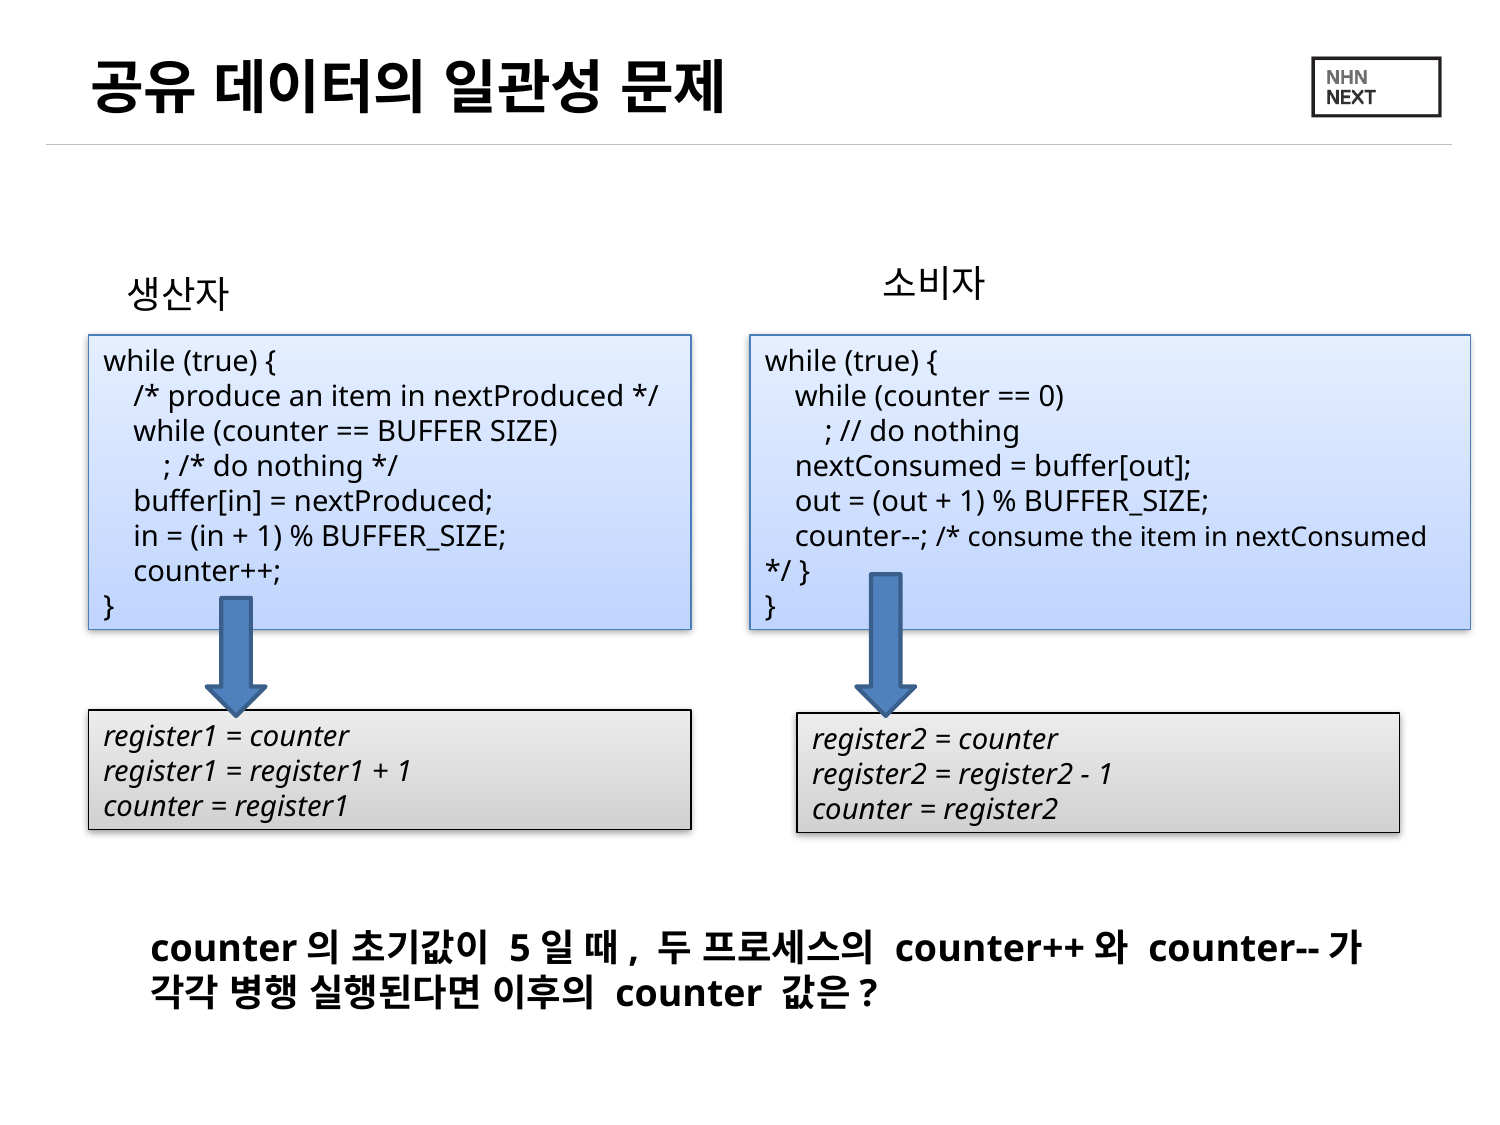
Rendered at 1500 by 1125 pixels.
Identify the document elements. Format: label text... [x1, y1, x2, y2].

text_box 생산자 [112, 264, 337, 324]
text_box [854, 572, 918, 719]
text_box while (true) { while (counter == 0) ; // do nothing nextConsumed = buffer[out]; out = (out + 1) % BUFFER_SIZE; counter--; /* consume the item in nextConsumed */ } } [749, 334, 1471, 630]
text_box register1 = counter register1 = register1 + 1 counter = register1 [88, 709, 692, 830]
title 공유 데이터의 일관성 문제 [75, 45, 1425, 126]
text_box [204, 595, 268, 719]
text_box counter의 초기값이 5일 때, 두 프로세스의 counter++와 counter--가 각각 병행 실행된다면 이후의 counter 값은? [135, 916, 1388, 1022]
picture [1425, 54, 1445, 119]
text_box while (true) { /* produce an item in nextProduced */ while (counter == BUFFER SIZE) ; /* do nothing */ buffer[in] = nextProduced; in = (in + 1) % BUFFER_SIZE; counter++; } [88, 334, 692, 630]
text_box register2 = counter register2 = register2 - 1 counter = register2 [796, 712, 1400, 833]
text_box 소비자 [868, 252, 1093, 312]
